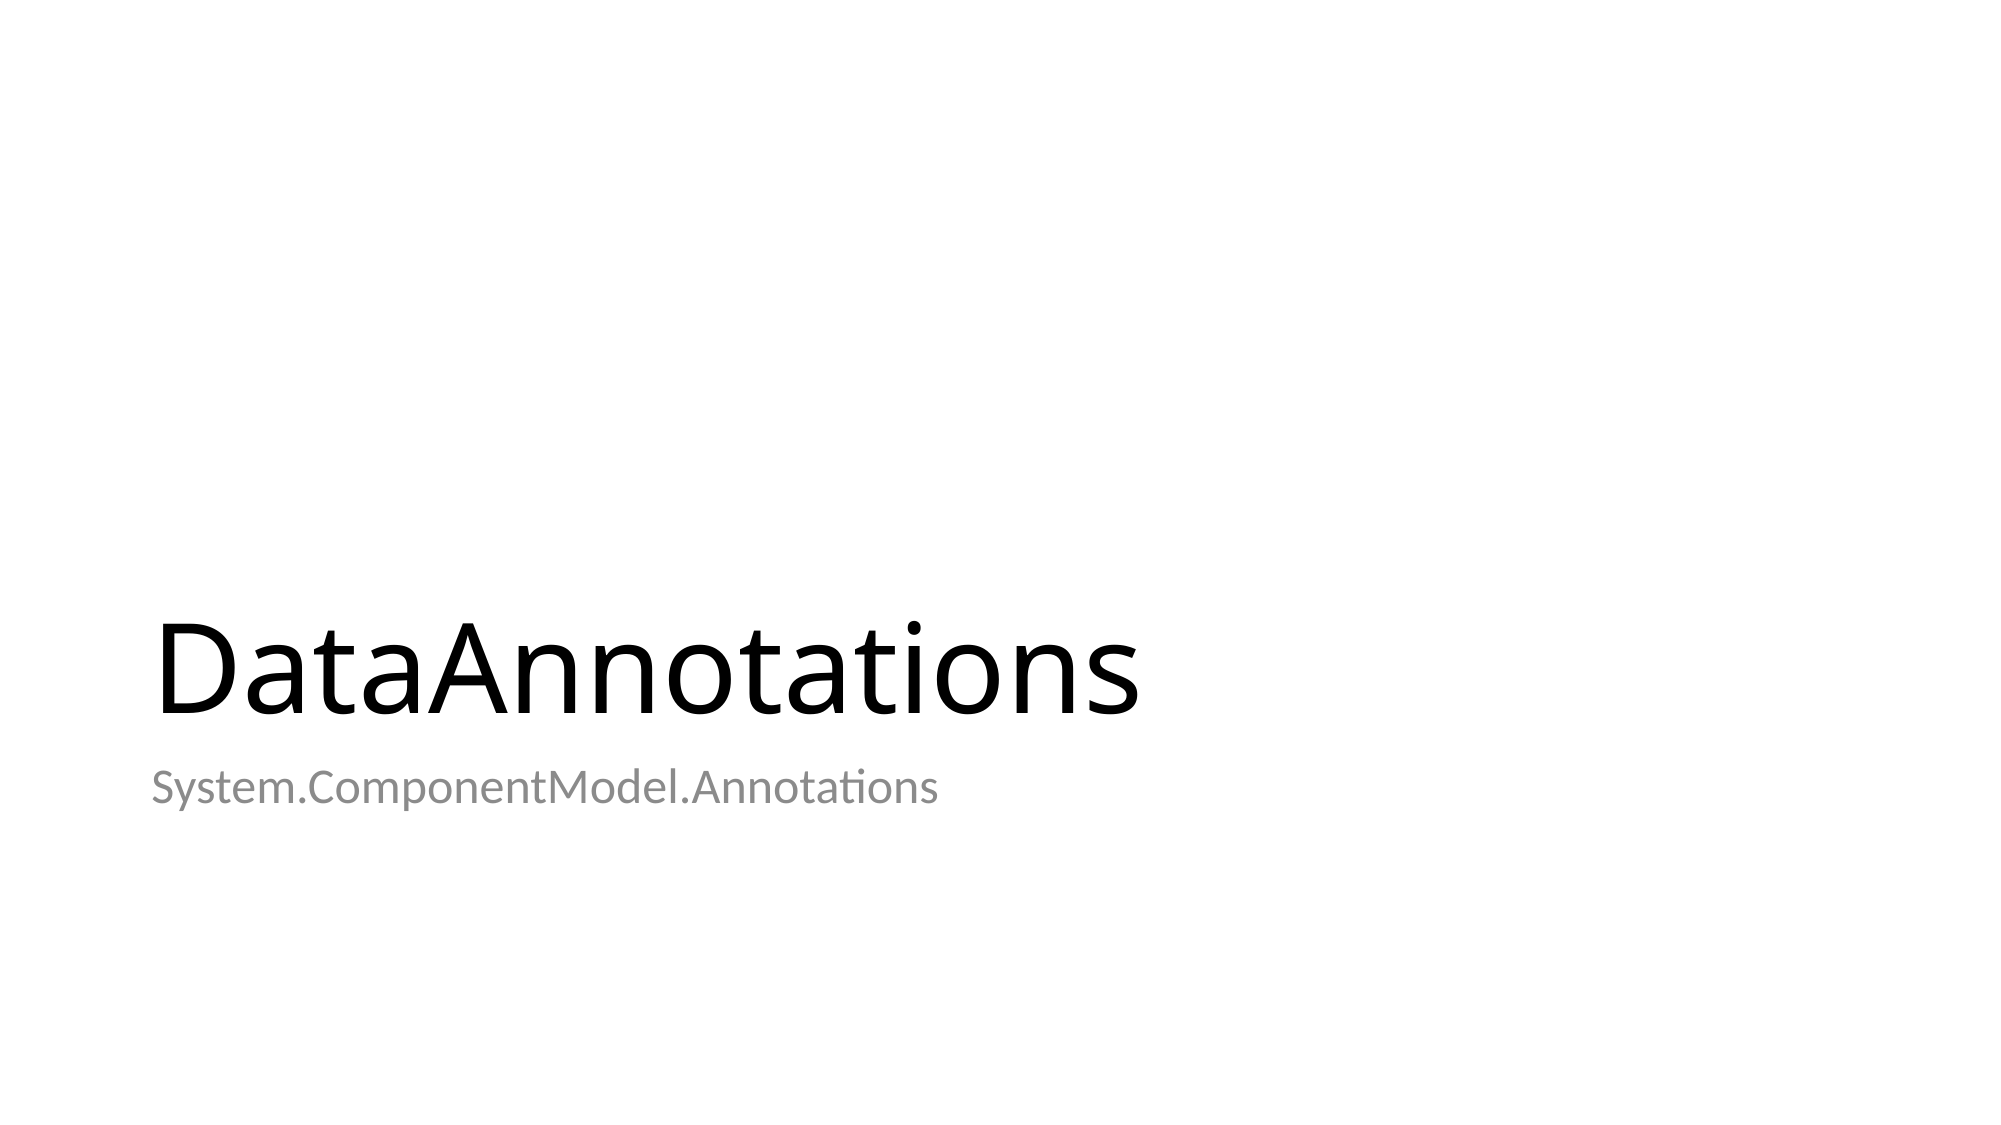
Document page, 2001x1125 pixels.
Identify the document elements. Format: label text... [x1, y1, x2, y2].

title DataAnnotations [136, 280, 1862, 749]
list System.ComponentModel.Annotations [136, 752, 1862, 999]
